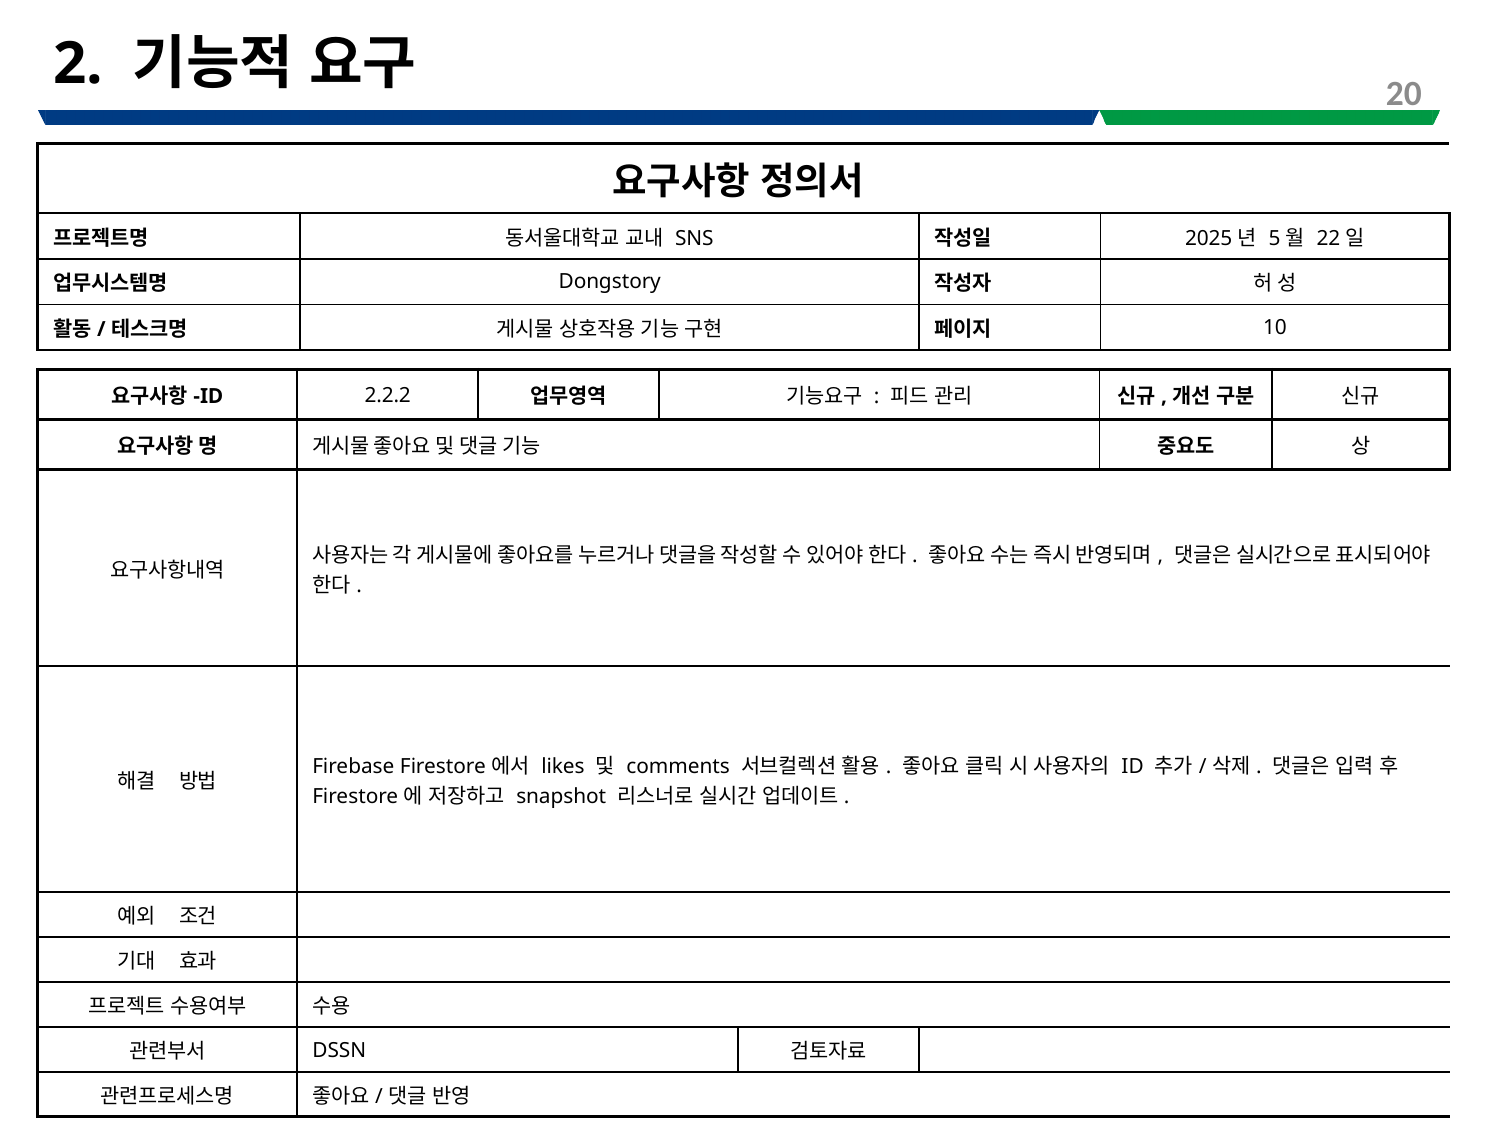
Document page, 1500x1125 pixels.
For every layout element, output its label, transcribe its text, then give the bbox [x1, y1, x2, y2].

table_cell 게시물 좋아요 및 댓글 기능 [298, 421, 1099, 468]
table_cell 요구사항 명 [39, 421, 296, 468]
table_cell 10 [1101, 305, 1448, 349]
table_header 요구사항 정의서 [39, 145, 1449, 212]
slide_number 14 [1193, 61, 1437, 121]
title 2. 기능적 요구 [38, 31, 843, 97]
table_cell [920, 1028, 1450, 1071]
table_cell 상 [1273, 421, 1448, 468]
table_cell 게시물 상호작용 기능 구현 [301, 305, 918, 349]
table_cell Dongstory [301, 260, 918, 304]
table_cell 관련프로세스명 [39, 1073, 296, 1115]
table_cell 중요도 [1100, 421, 1271, 468]
table_cell Firebase Firestore에서 likes 및 comments 서브컬렉션 활용. 좋아요 클릭 시 사용자의 ID 추가/삭제. 댓글은 입력 후 Firestore에 저장하고 snapshot 리스너로 실시간 업데이트. [298, 667, 1450, 891]
table_cell 예외 조건 [39, 893, 296, 936]
table_cell 동서울대학교 교내 SNS [301, 214, 918, 258]
table_cell [298, 938, 1450, 981]
table_header 신규 [1273, 371, 1448, 418]
table_cell 프로젝트명 [39, 214, 299, 258]
table_cell 기대 효과 [39, 938, 296, 981]
table_cell 허 성 [1101, 260, 1448, 304]
table_header 신규,개선 구분 [1100, 371, 1271, 418]
table_cell 요구사항내역 [39, 471, 296, 665]
table_cell 수용 [298, 983, 1450, 1026]
table_cell 좋아요/댓글 반영 [298, 1073, 1450, 1115]
table_cell 해결 방법 [39, 667, 296, 891]
table_header 기능요구 : 피드 관리 [660, 371, 1099, 418]
table_cell 활동/테스크명 [39, 305, 299, 349]
table_cell 검토자료 [739, 1028, 918, 1071]
table_header 업무영역 [479, 371, 658, 418]
table_cell 관련부서 [39, 1028, 296, 1071]
table_cell 작성자 [920, 260, 1100, 304]
table_cell DSSN [298, 1028, 737, 1071]
table_cell 페이지 [920, 305, 1100, 349]
table_header 요구사항-ID [39, 371, 296, 418]
table_cell 작성일 [920, 214, 1100, 258]
table_cell 2025년 5월 22일 [1101, 214, 1448, 258]
picture [38, 110, 1440, 125]
table_cell 프로젝트 수용여부 [39, 983, 296, 1026]
table_header 2.2.2 [298, 371, 477, 418]
table_cell [298, 893, 1450, 936]
table_cell 사용자는 각 게시물에 좋아요를 누르거나 댓글을 작성할 수 있어야 한다. 좋아요 수는 즉시 반영되며, 댓글은 실시간으로 표시되어야 한다. [298, 471, 1450, 665]
table_cell 업무시스템명 [39, 260, 299, 304]
